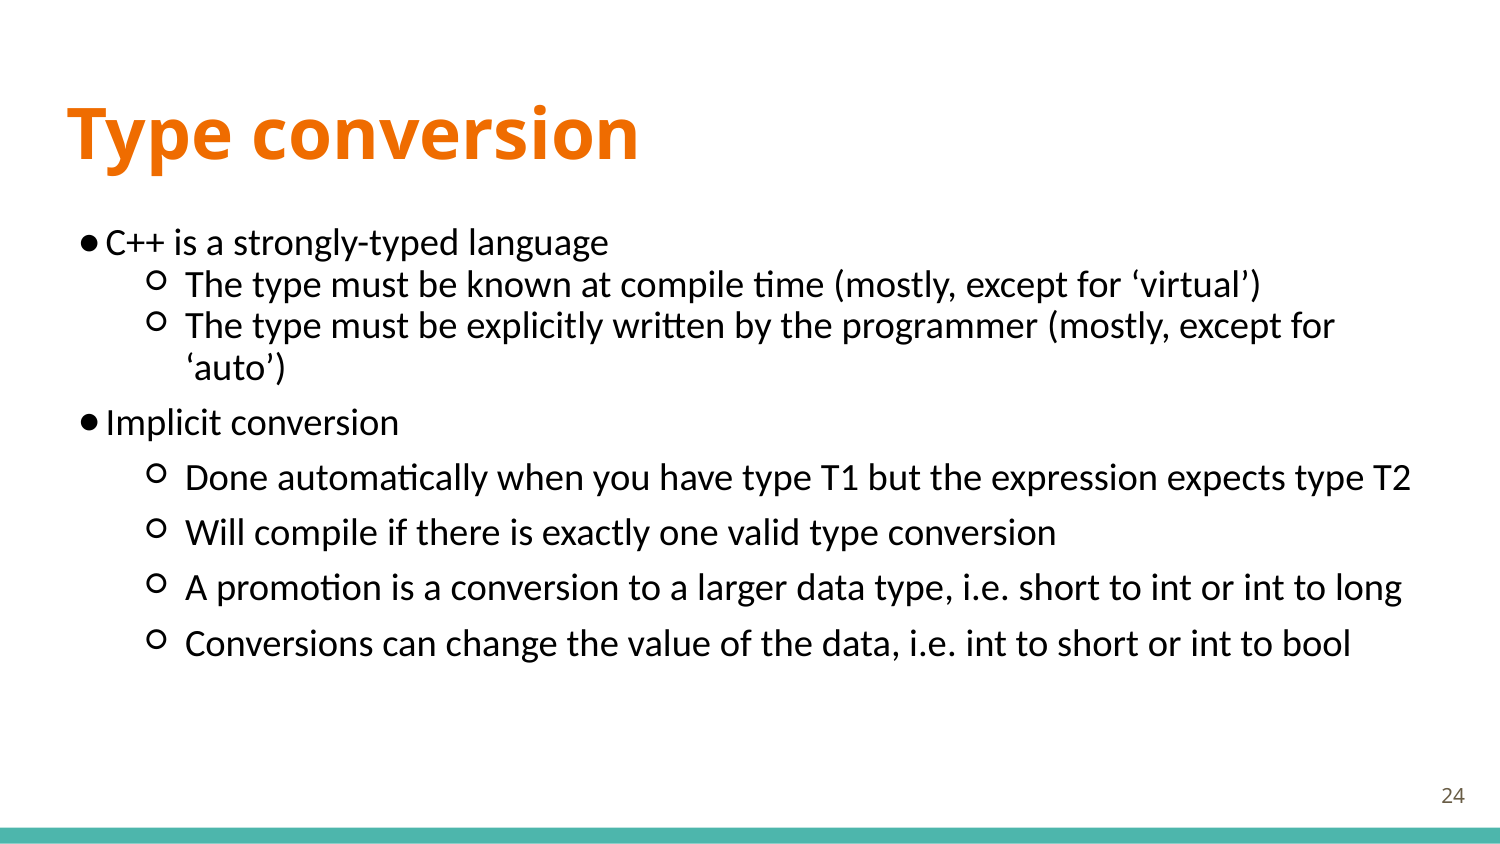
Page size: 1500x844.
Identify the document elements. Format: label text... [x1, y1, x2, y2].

title Type conversion [51, 72, 1449, 189]
list C++ is a strongly-typed language The type must be known at compile time (mostly, except for ‘virtual’) The type must be explicitly written by the programmer (mostly, except for ‘auto’) Implicit conversion Done automatically when you have type T1 but the expression expects type T2 Will compile if there is exactly one valid type conversion A promotion is a conversion to a larger data type, i.e. short to int or int to long Conversions can change the value of the data, i.e. int to short or int to bool [51, 207, 1449, 750]
slide_number ‹#› [1389, 764, 1480, 830]
